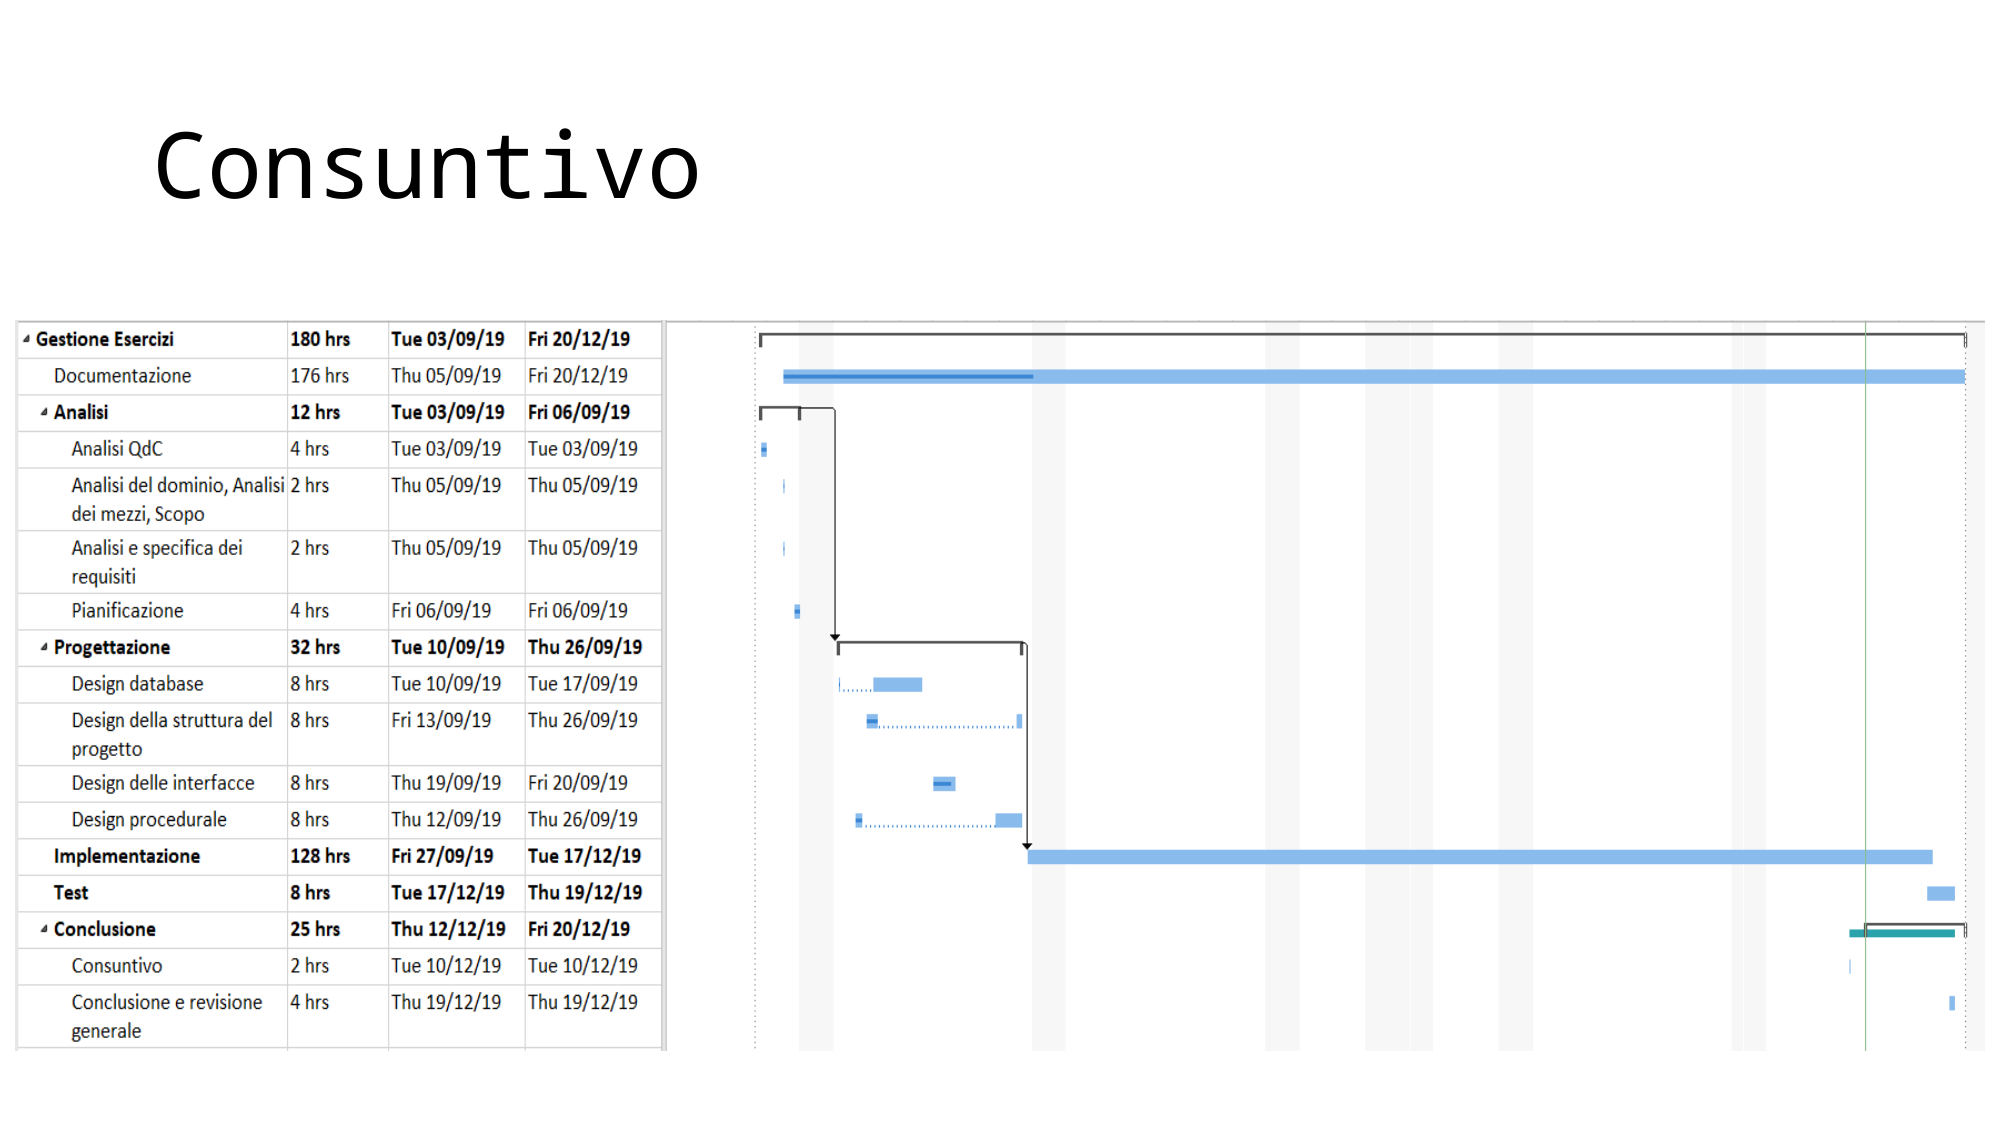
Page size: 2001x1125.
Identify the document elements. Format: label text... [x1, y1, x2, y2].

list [15, 320, 1985, 1051]
title Consuntivo [137, 59, 1863, 278]
